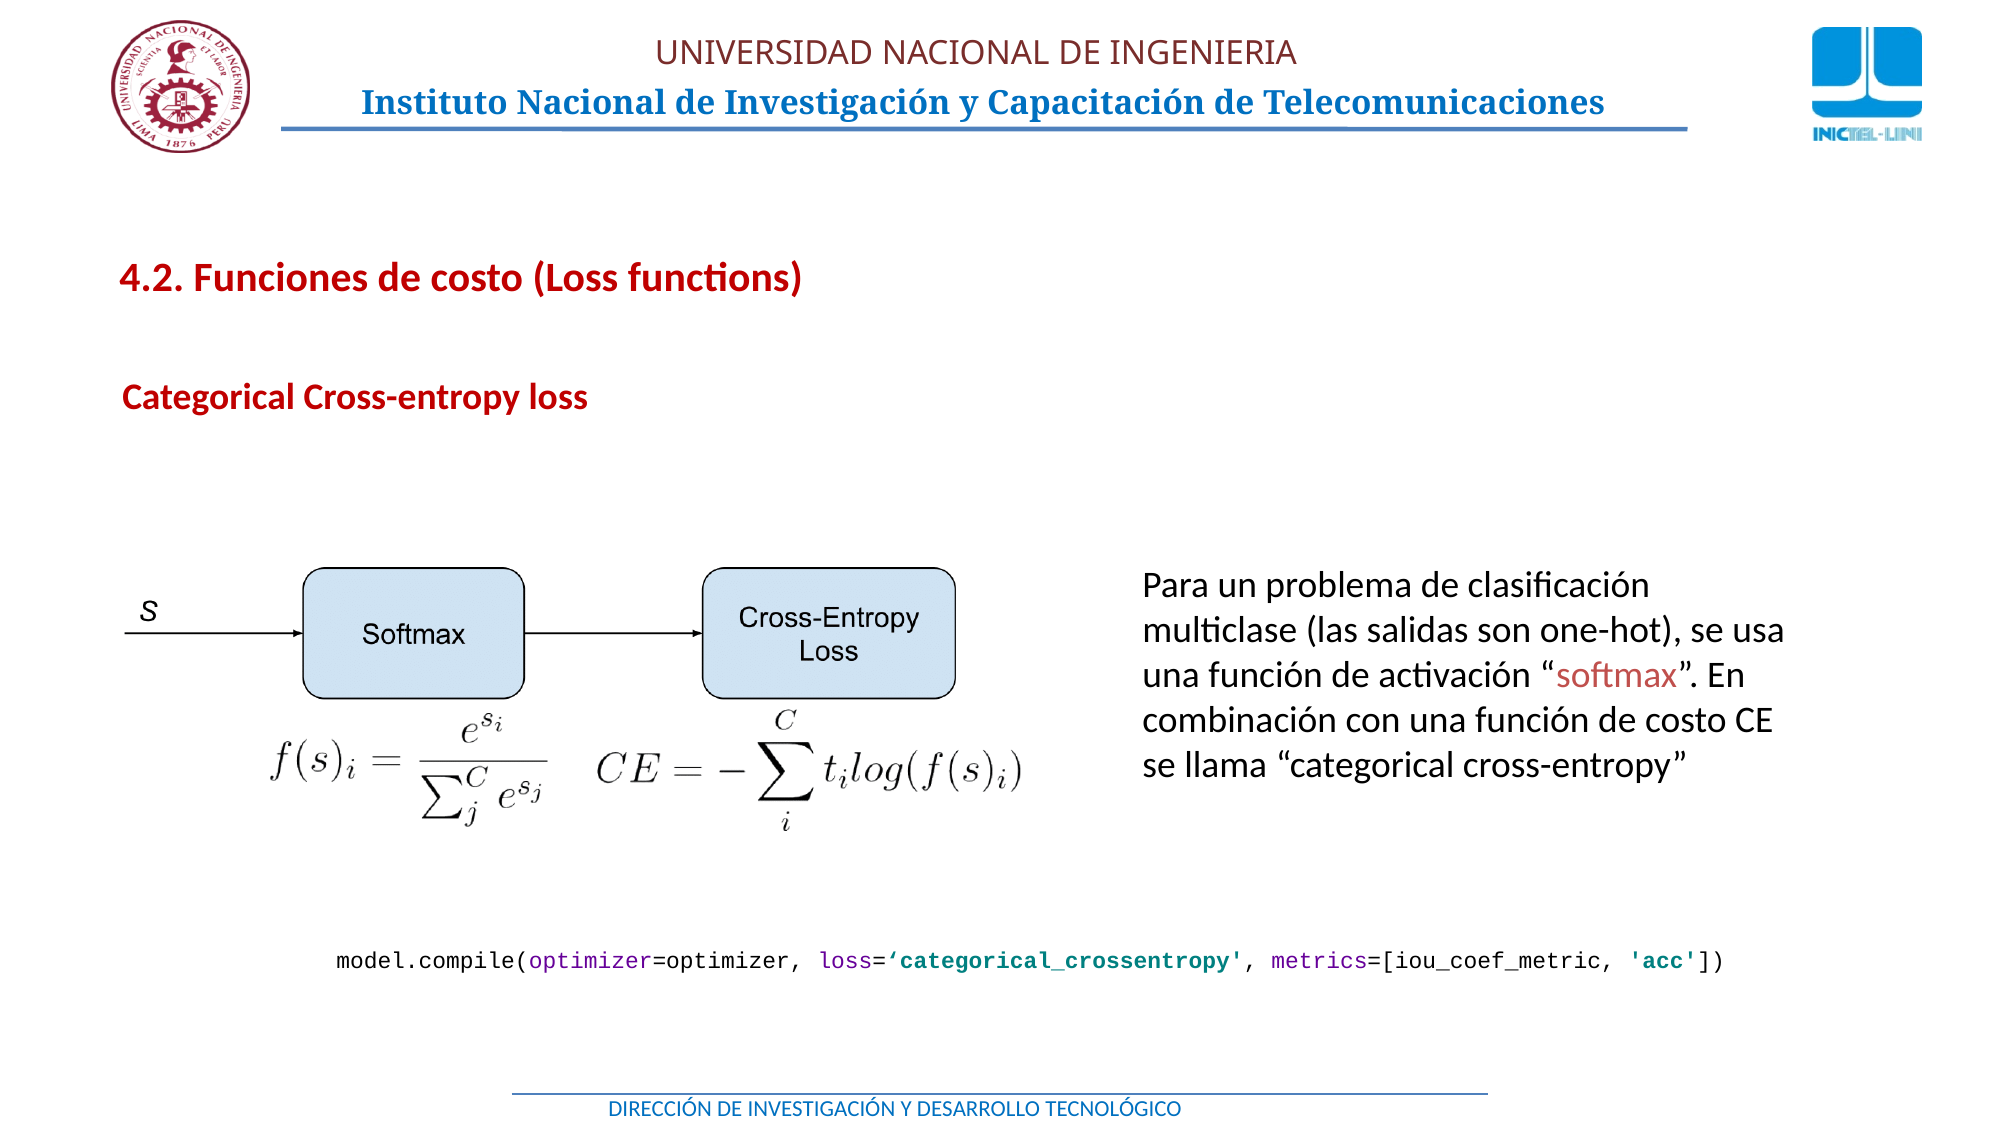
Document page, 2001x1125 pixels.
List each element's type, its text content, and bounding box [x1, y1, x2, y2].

text_box 4.2. Funciones de costo (Loss functions) [104, 242, 819, 307]
text_box Categorical Cross-entropy loss [107, 364, 604, 425]
picture [1812, 109, 1922, 141]
text_box Para un problema de clasificación multiclase (las salidas son one-hot), se usa una función de activación “softmax”. En combinación con una función de costo CE se llama “categorical cross-entropy” [1127, 553, 1808, 793]
picture [1812, 27, 1922, 101]
text_box model.compile(optimizer=optimizer, loss=‘categorical_crossentropy', metrics=[iou_coef_metric, 'acc']) [321, 938, 1741, 981]
picture [105, 552, 1050, 854]
picture [1812, 27, 1821, 38]
picture [1912, 27, 1922, 33]
picture [111, 20, 250, 153]
